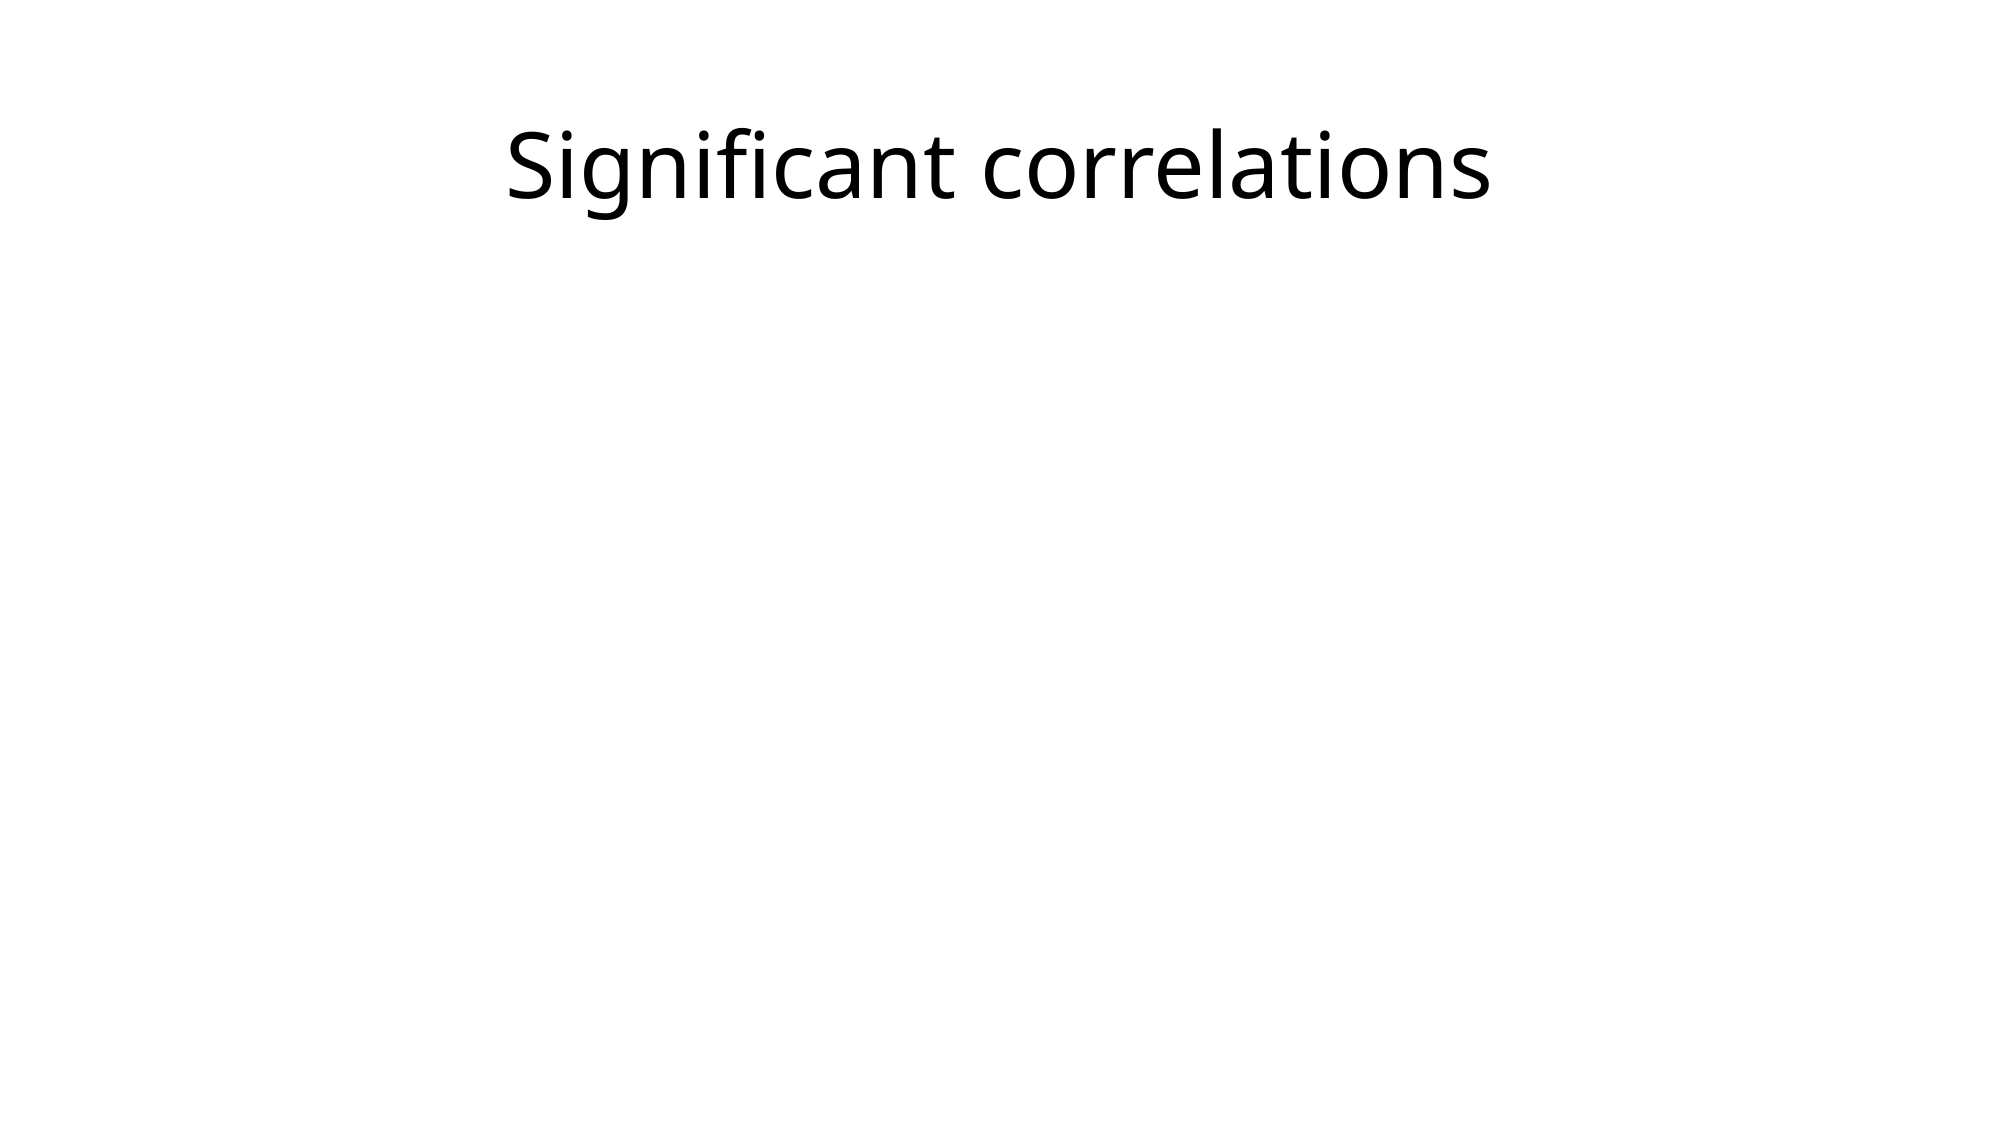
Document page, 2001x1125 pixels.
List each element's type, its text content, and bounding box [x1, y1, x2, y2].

title Significant correlations [137, 59, 1863, 278]
